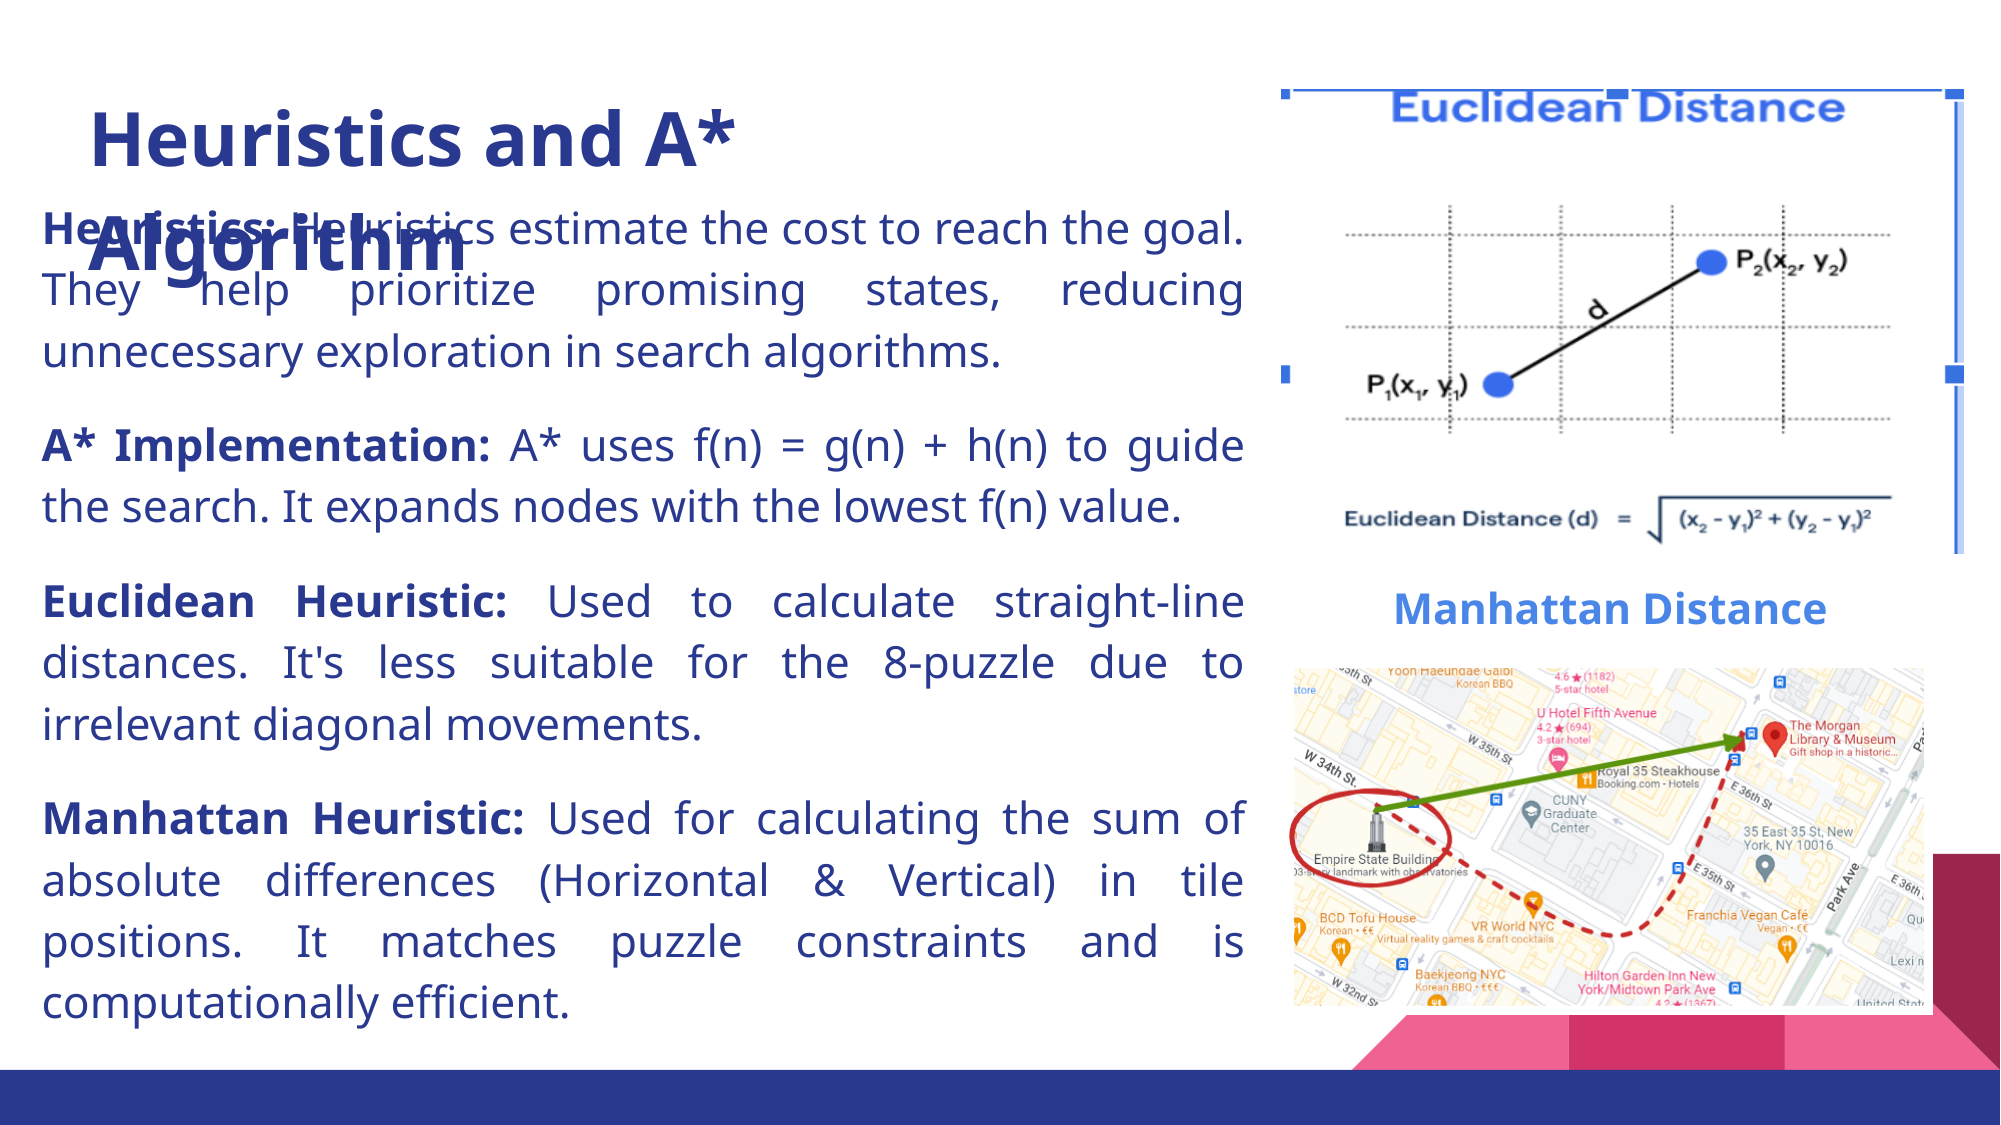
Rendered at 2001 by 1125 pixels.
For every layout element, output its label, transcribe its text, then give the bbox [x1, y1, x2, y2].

picture [1280, 658, 1933, 1015]
title Heuristics and A* Algorithm [68, 58, 1092, 171]
list Heuristics: Heuristics estimate the cost to reach the goal. They help prioritize promising states, reducing unnecessary exploration in search algorithms. A* Implementation: A* uses f(n) = g(n) + h(n) to guide the search. It expands nodes with the lowest f(n) value. Euclidean Heuristic: Used to calculate straight-line distances. It's less suitable for the 8-puzzle due to irrelevant diagonal movements. Manhattan Heuristic: Used for calculating the sum of absolute differences (Horizontal & Vertical) in tile positions. It matches puzzle constraints and is computationally efficient. [21, 171, 1267, 903]
picture [1280, 89, 1964, 555]
title Manhattan Distance [1372, 561, 1934, 658]
